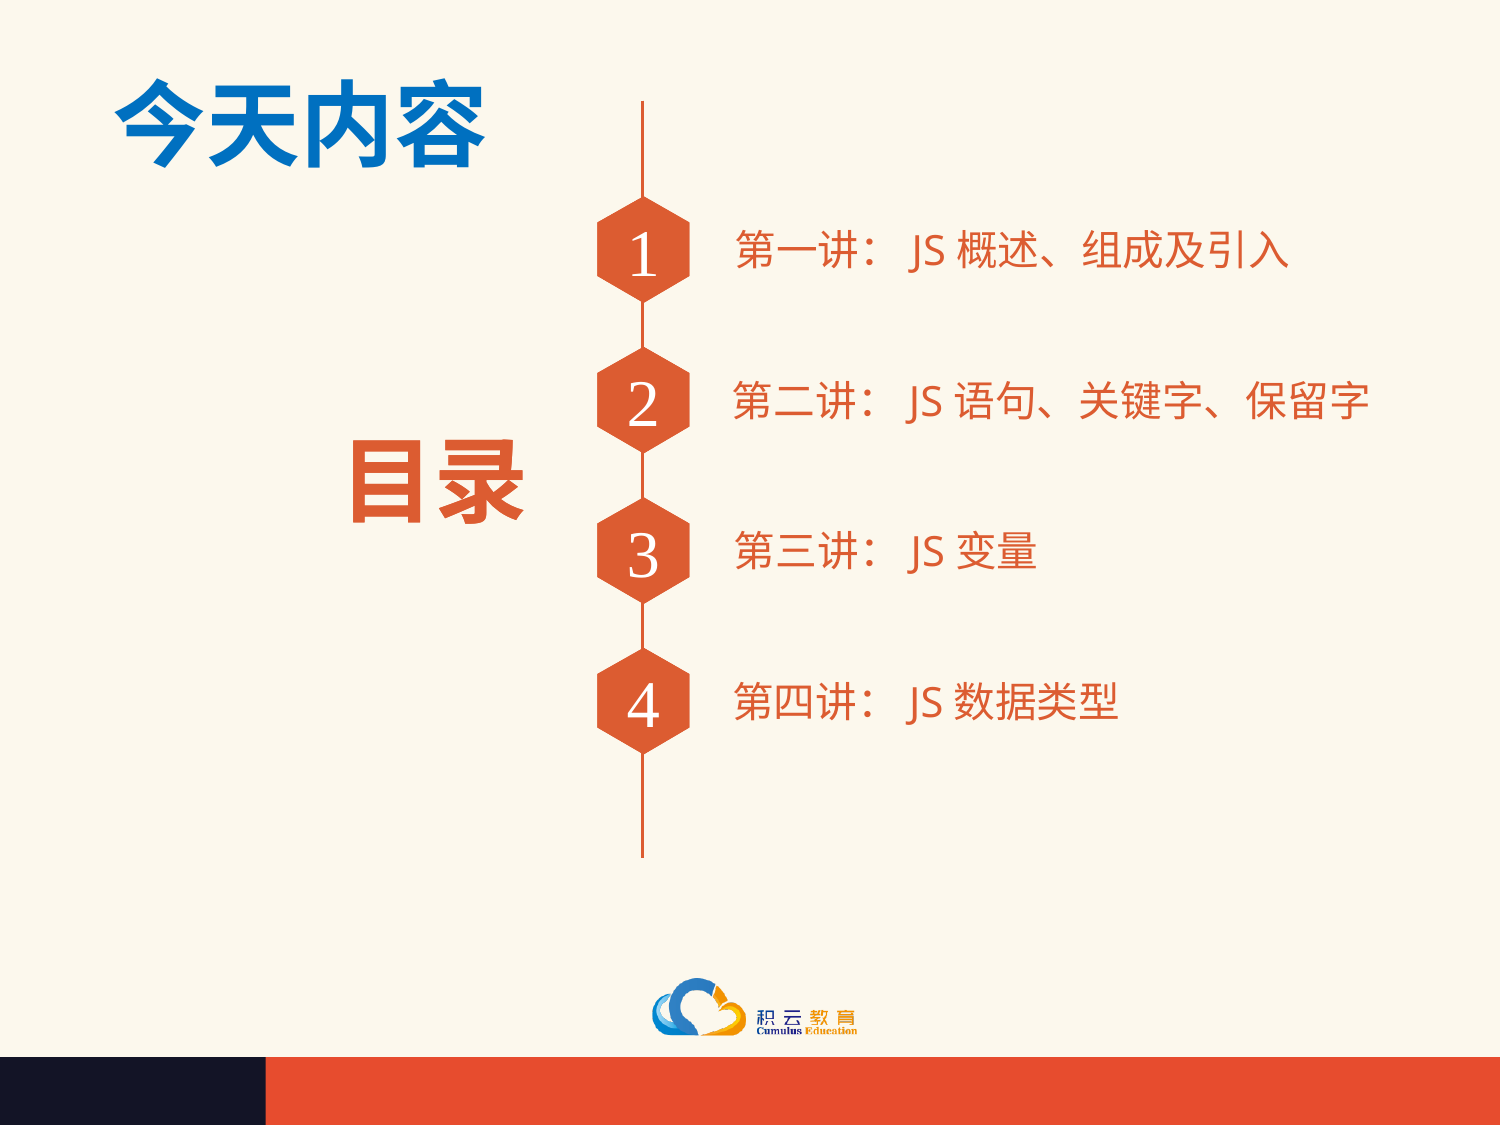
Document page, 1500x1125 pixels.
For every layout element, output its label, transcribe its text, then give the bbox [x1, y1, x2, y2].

text_box 1 [597, 197, 642, 302]
picture [643, 971, 869, 1044]
text_box 第一讲：JS概述、组成及引入 [719, 216, 1305, 282]
text_box 1 [644, 196, 690, 303]
text_box 2 [597, 347, 642, 453]
text_box 3 [644, 497, 690, 604]
text_box 第三讲：JS变量 [718, 517, 1054, 583]
text_box 2 [644, 347, 690, 454]
text_box 4 [597, 648, 642, 754]
text_box 3 [597, 498, 642, 603]
text_box 第二讲：JS语句、关键字、保留字 [717, 367, 1386, 432]
text_box 第四讲：JS数据类型 [717, 668, 1136, 733]
text_box 4 [644, 648, 690, 755]
text_box 今天内容 [98, 57, 503, 186]
text_box 目录 [325, 413, 543, 542]
